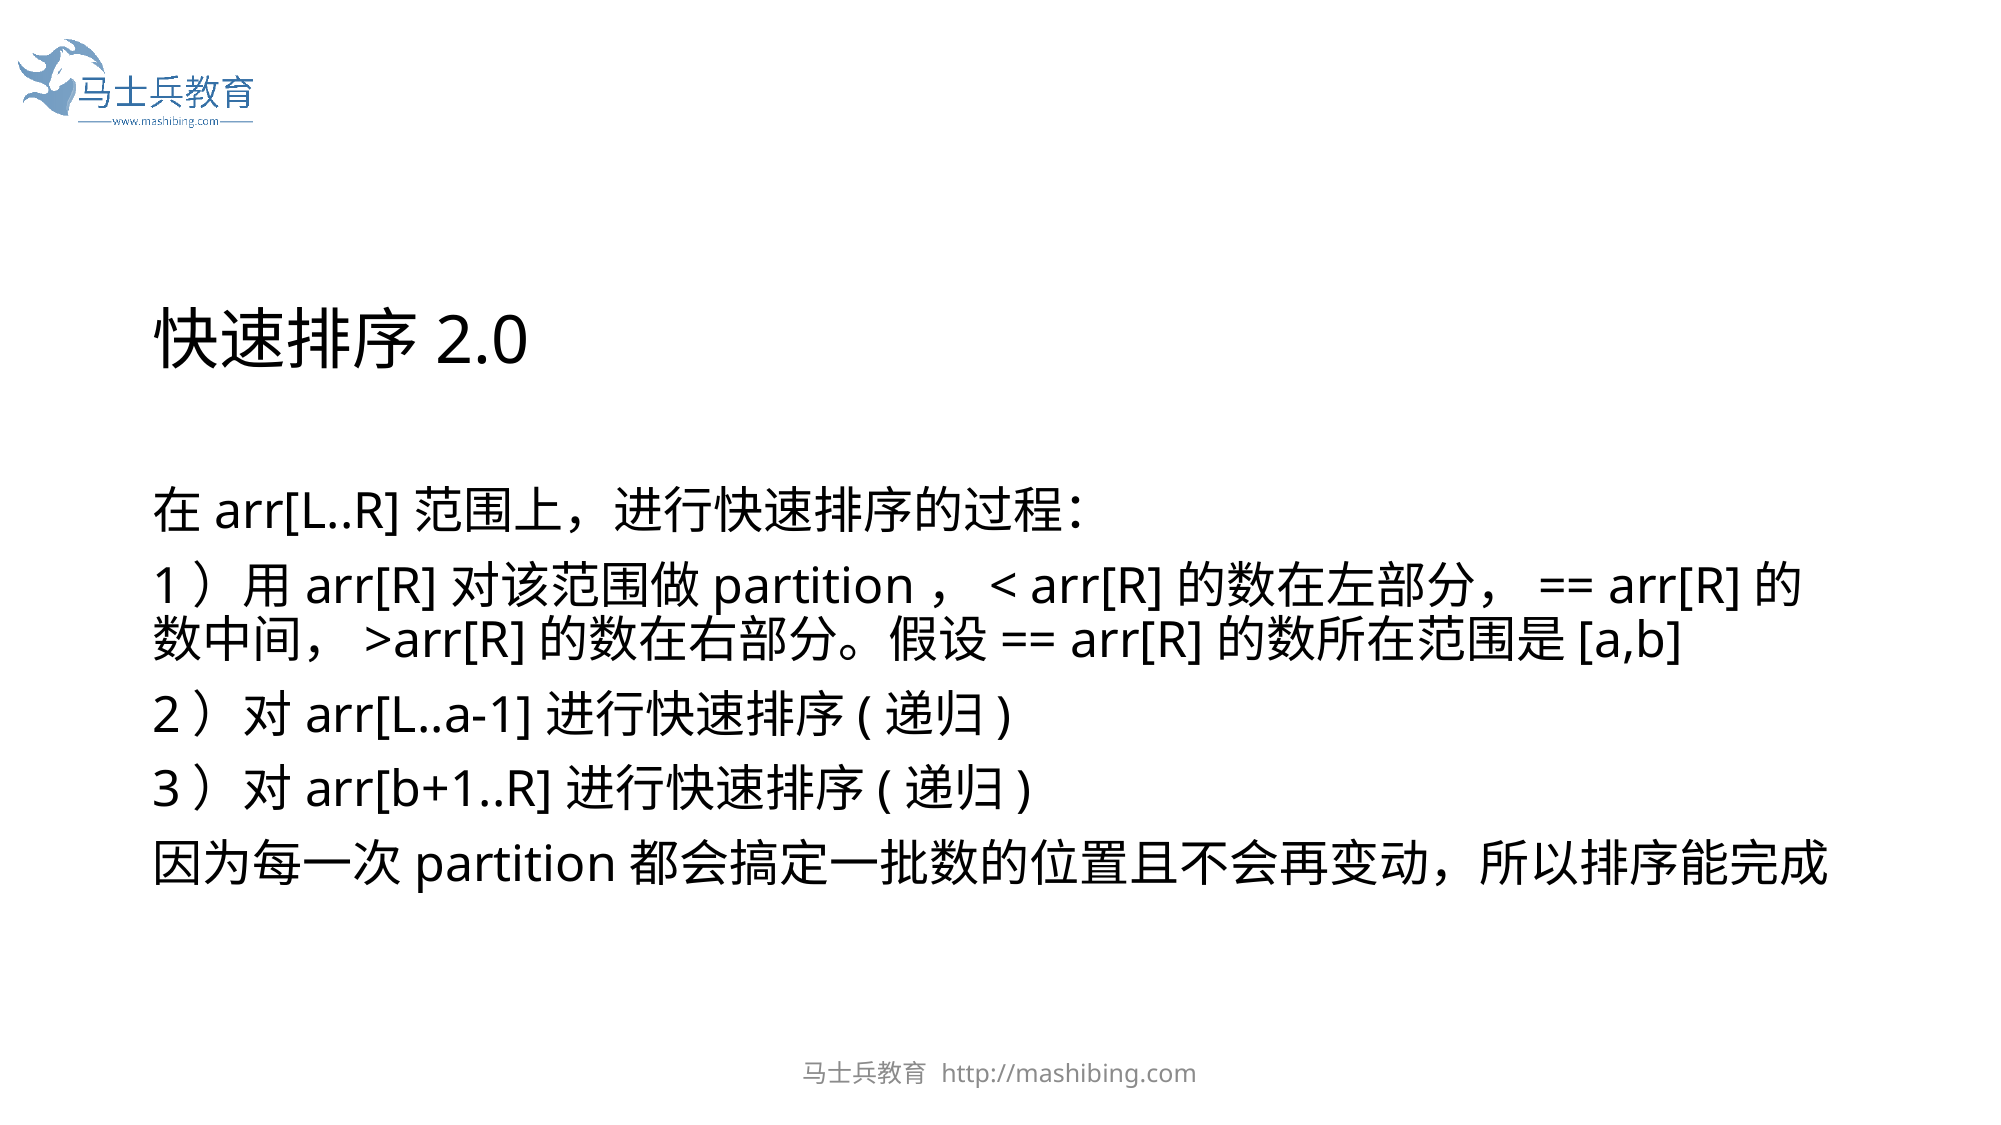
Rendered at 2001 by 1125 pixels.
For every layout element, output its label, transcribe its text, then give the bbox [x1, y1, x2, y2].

title 快速排序2.0 [137, 205, 1863, 477]
list 在arr[L..R]范围上，进行快速排序的过程： 1）用arr[R]对该范围做partition，< arr[R]的数在左部分，== arr[R]的数中间，>arr[R]的数在右部分。假设== arr[R]的数所在范围是[a,b] 2）对arr[L..a-1]进行快速排序(递归) 3）对arr[b+1..R]进行快速排序(递归) 因为每一次partition都会搞定一批数的位置且不会再变动，所以排序能完成 [137, 477, 1863, 960]
footer 马士兵教育 http://mashibing.com [662, 1042, 1338, 1103]
picture [7, 5, 276, 177]
